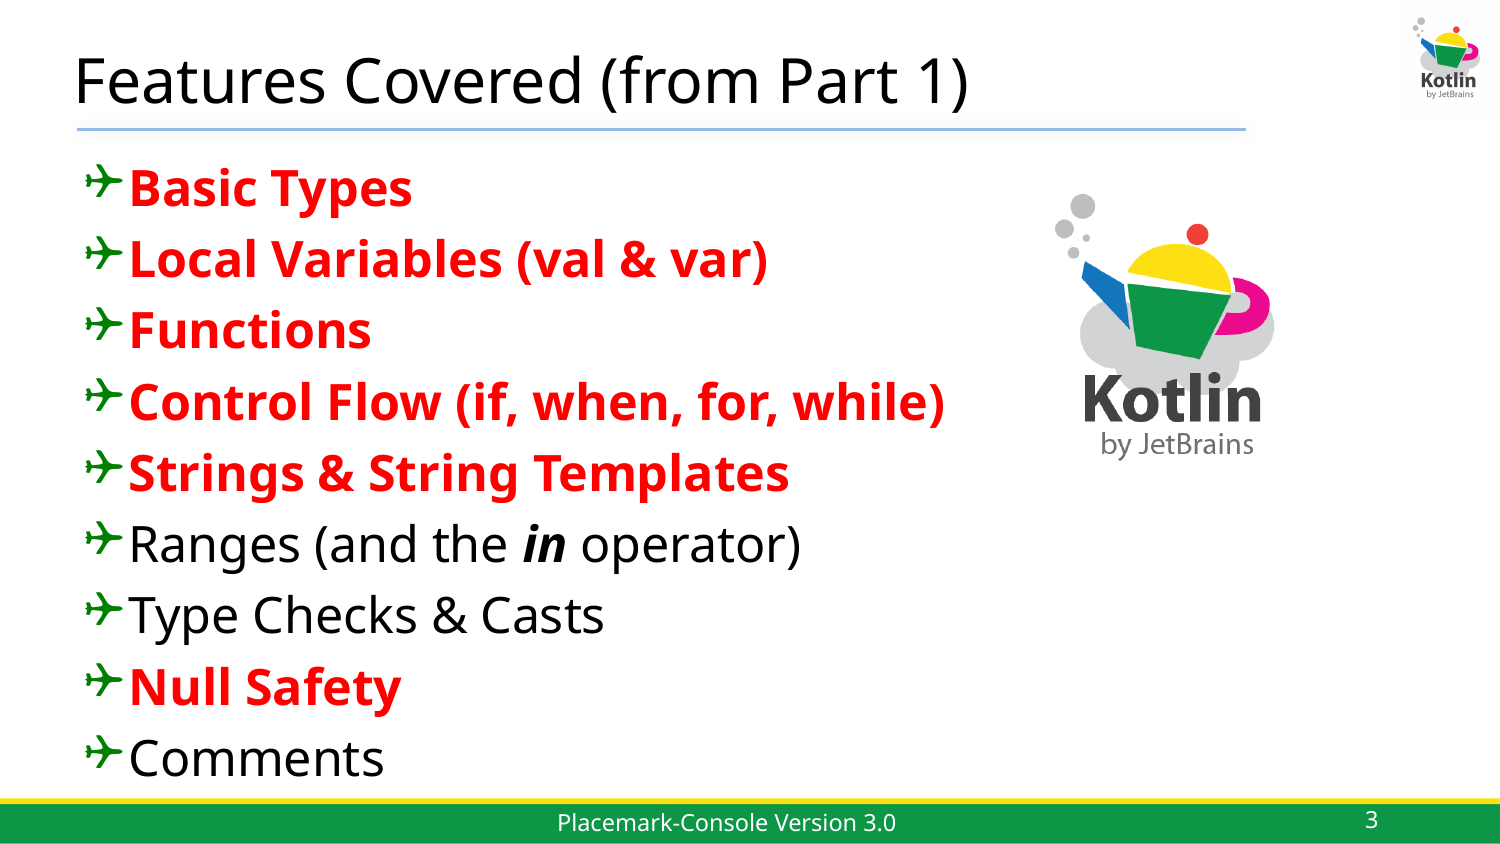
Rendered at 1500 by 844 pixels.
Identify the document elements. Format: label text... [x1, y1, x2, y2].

list Basic Types Local Variables (val & var) Functions Control Flow (if, when, for, while) Strings & String Templates Ranges (and the in operator) Type Checks & Casts Null Safety Comments [74, 146, 1436, 804]
picture [1398, 2, 1500, 118]
picture [1007, 143, 1340, 523]
slide_number 3 [1074, 799, 1388, 844]
footer Placemark-Console Version 3.0 [527, 801, 927, 842]
title Features Covered (from Part 1) [64, 22, 1341, 126]
